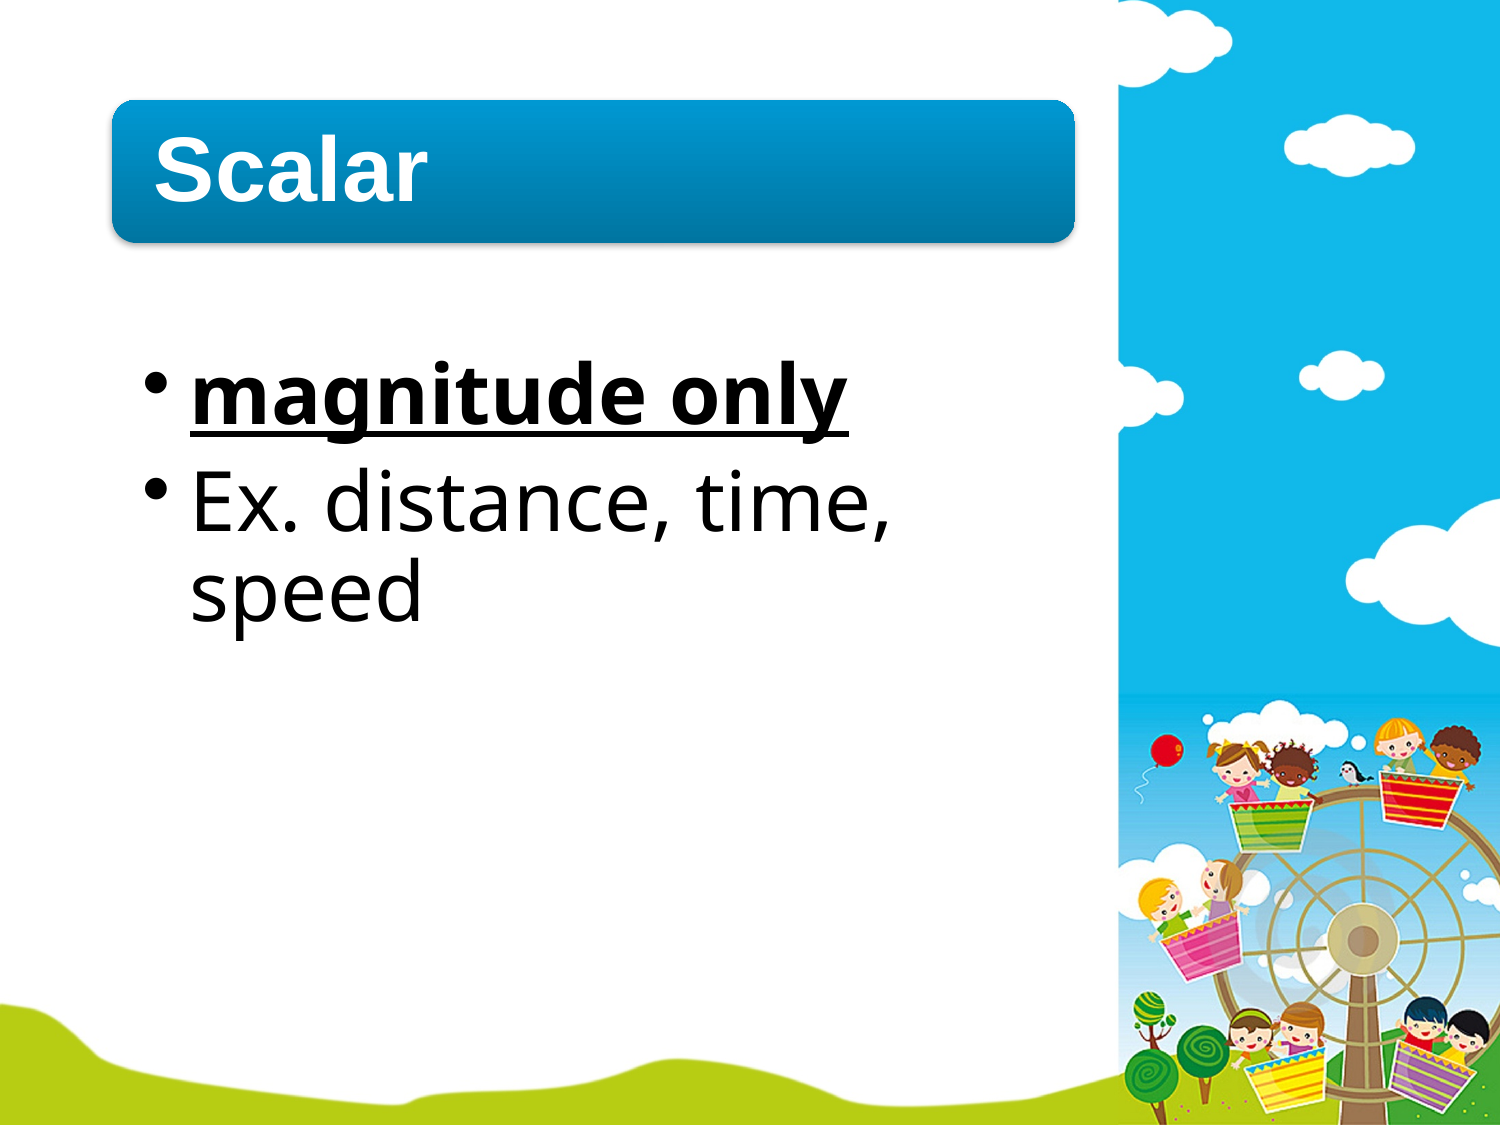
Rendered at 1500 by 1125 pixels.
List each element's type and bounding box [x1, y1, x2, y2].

picture [1283, 114, 1415, 178]
picture [0, 0, 1500, 1125]
picture [1298, 350, 1385, 401]
picture [1345, 498, 1500, 647]
list [112, 99, 1076, 1038]
